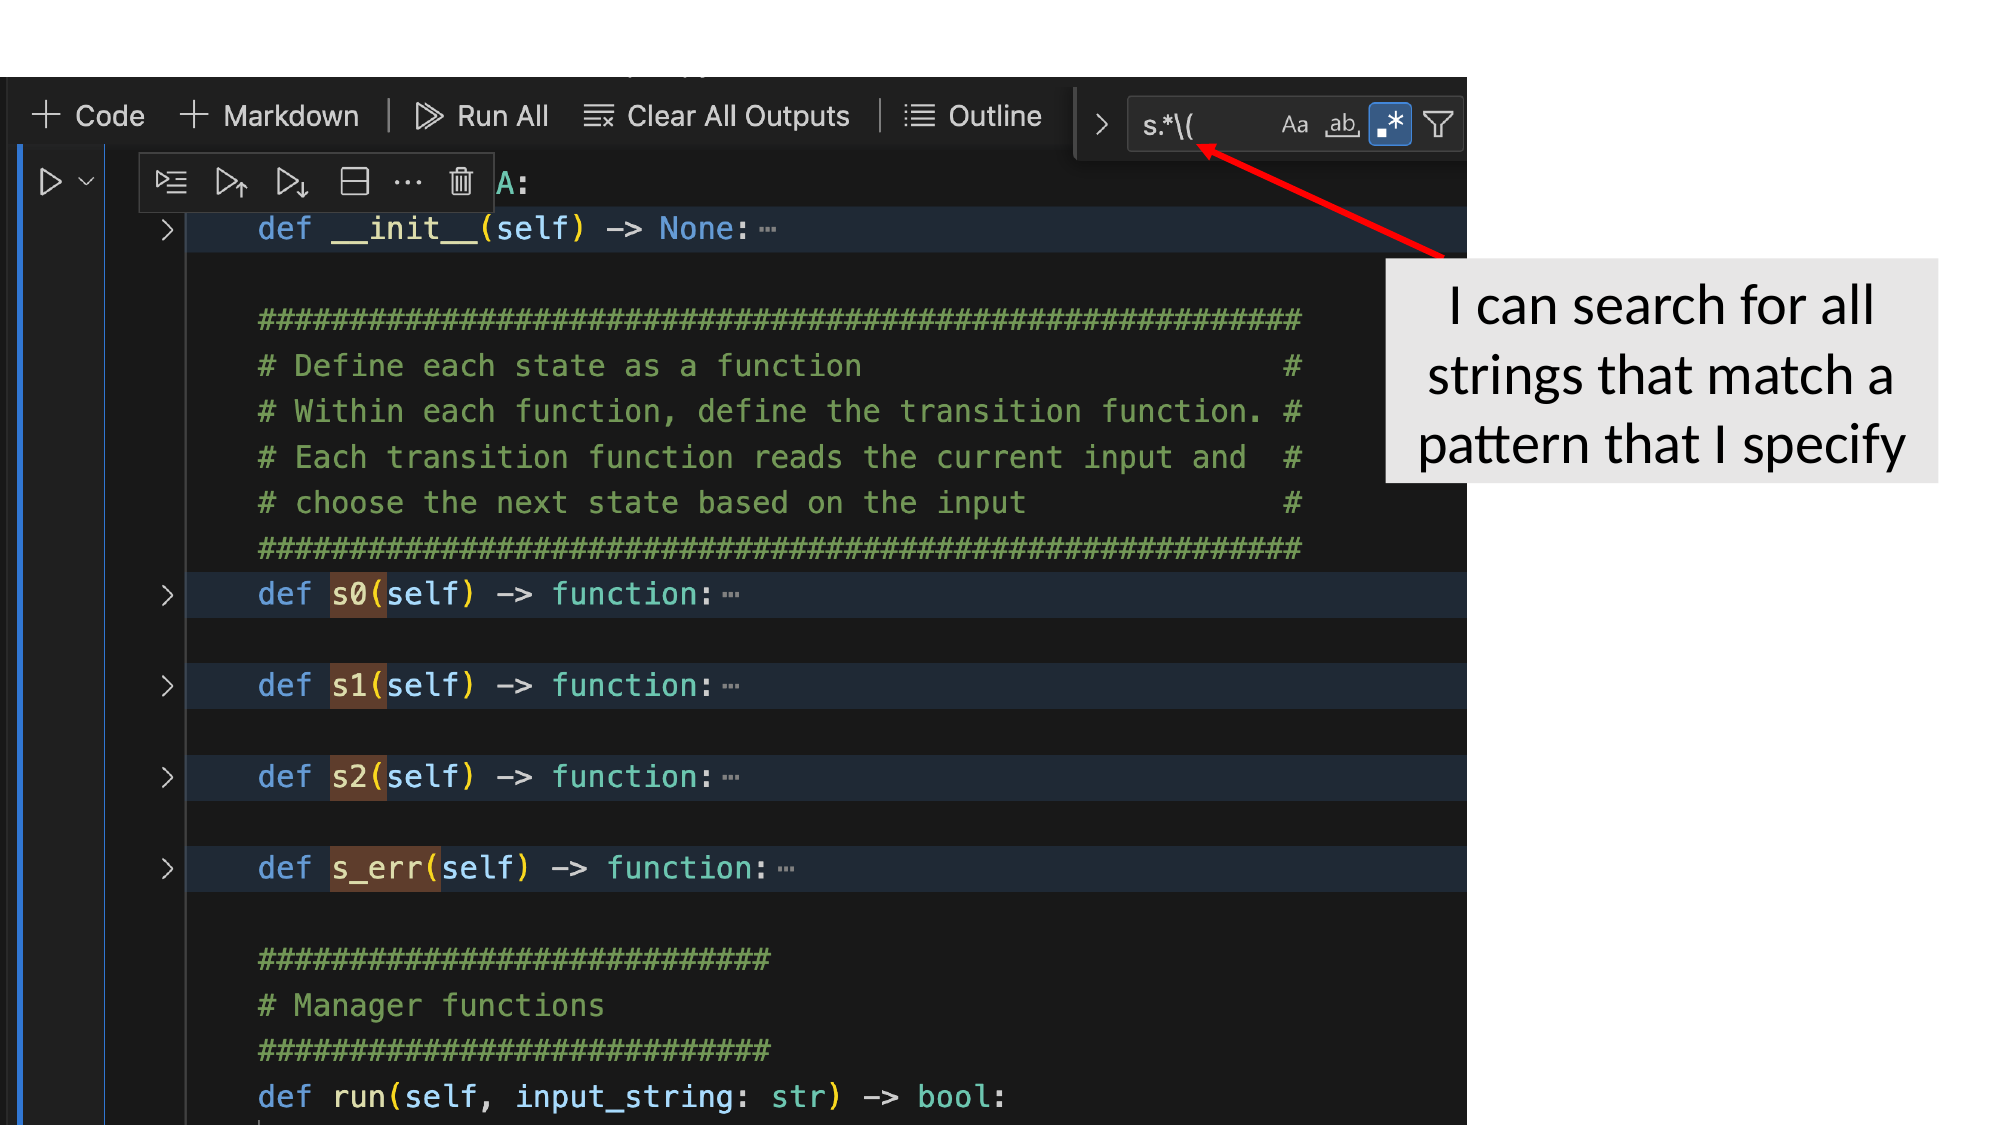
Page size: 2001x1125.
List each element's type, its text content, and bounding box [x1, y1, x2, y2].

picture [0, 77, 1467, 1125]
text_box I can search for all strings that match a pattern that I specify [1467, 258, 1939, 484]
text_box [1196, 144, 1444, 259]
